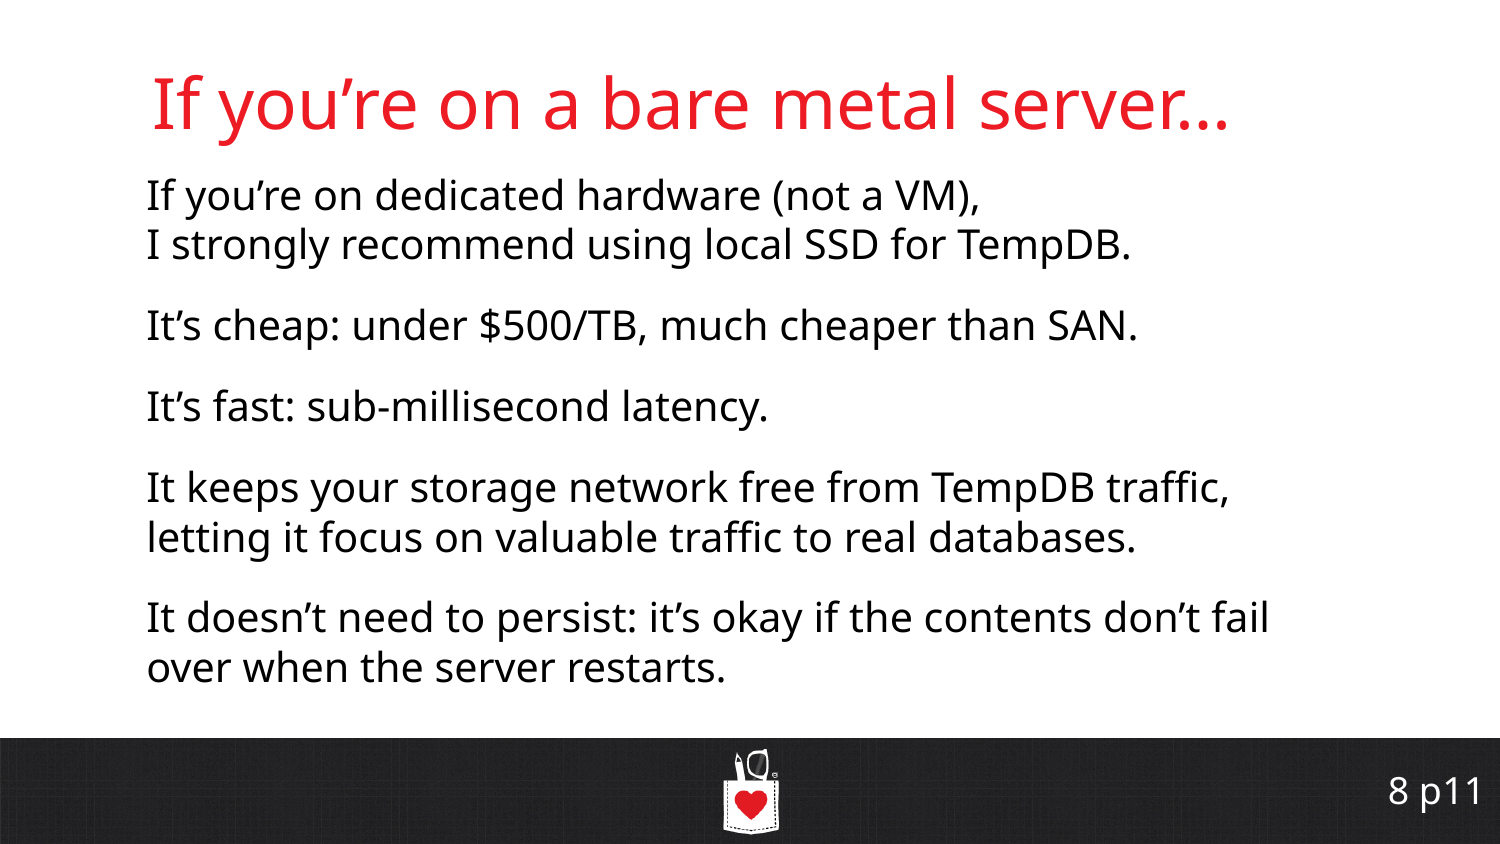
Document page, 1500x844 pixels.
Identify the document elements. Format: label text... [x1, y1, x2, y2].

title If you’re on a bare metal server… [146, 65, 1354, 138]
list If you’re on dedicated hardware (not a VM), I strongly recommend using local SSD for TempDB. It’s cheap: under $500/TB, much cheaper than SAN. It’s fast: sub-millisecond latency. It keeps your storage network free from TempDB traffic, letting it focus on valuable traffic to real databases. It doesn’t need to persist: it’s okay if the contents don’t fail over when the server restarts. [146, 169, 1354, 697]
picture [0, 0, 1500, 844]
